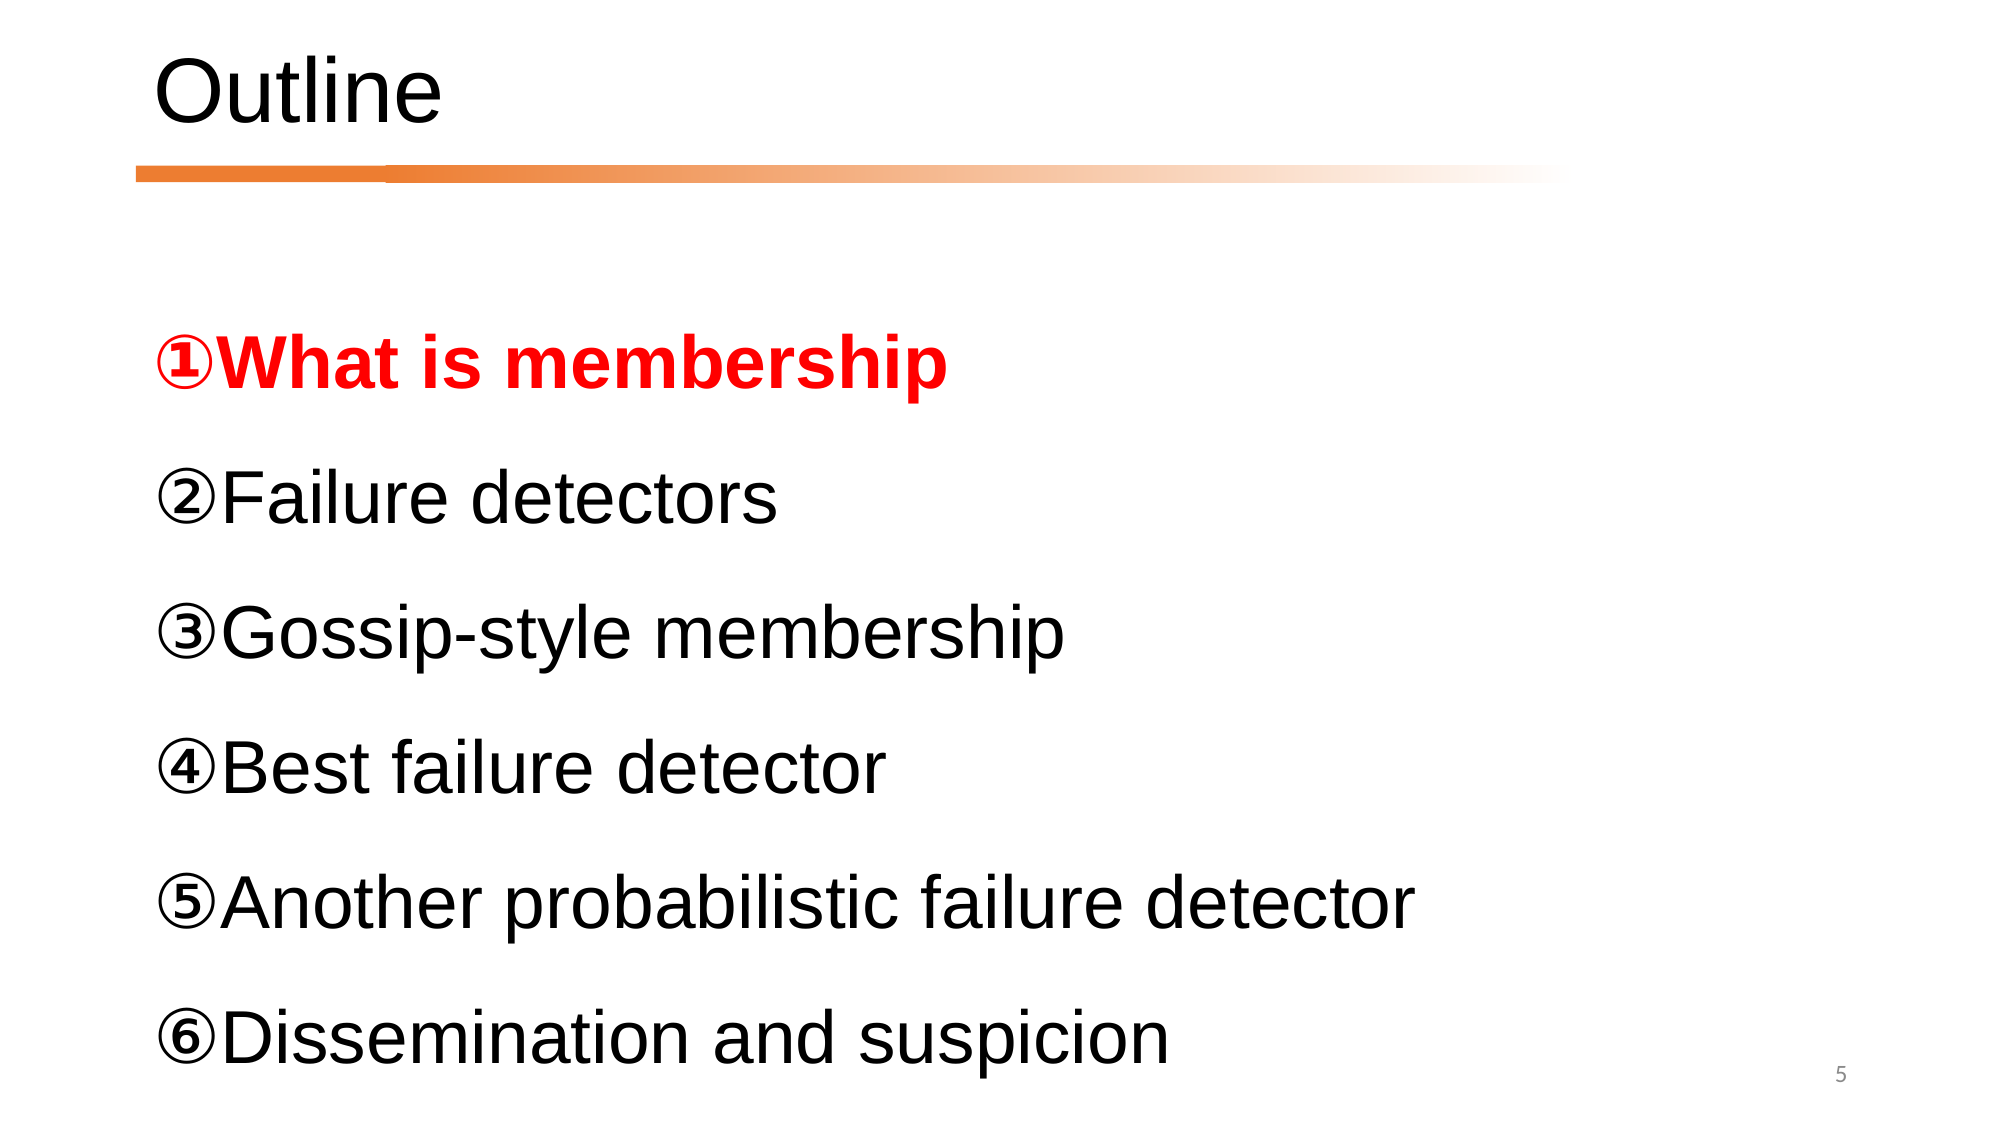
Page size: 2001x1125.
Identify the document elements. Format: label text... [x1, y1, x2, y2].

slide_number 5 [1412, 1042, 1863, 1103]
text_box What is membership Failure detectors Gossip-style membership Best failure detector Another probabilistic failure detector Dissemination and suspicion [138, 261, 1594, 1086]
title Outline [138, 25, 1810, 160]
